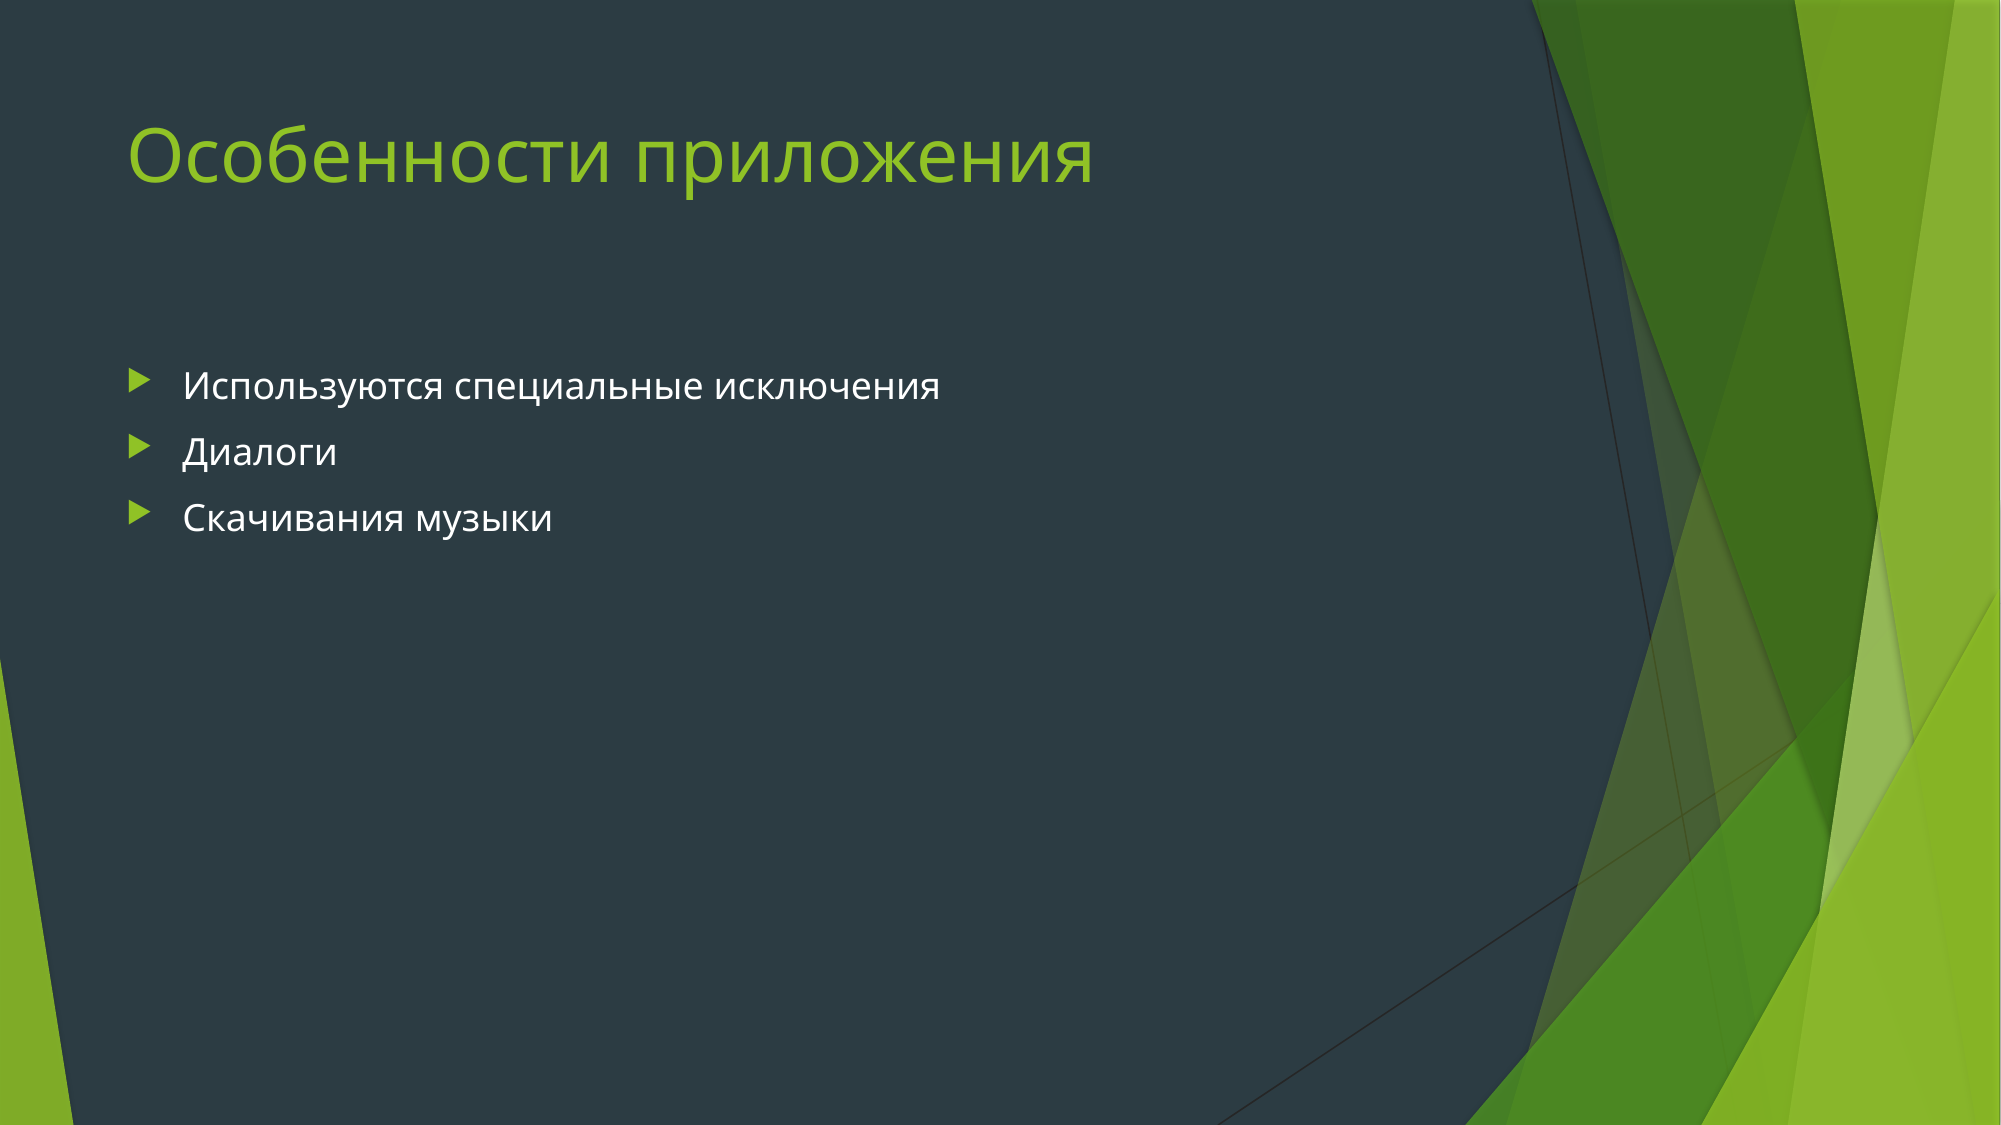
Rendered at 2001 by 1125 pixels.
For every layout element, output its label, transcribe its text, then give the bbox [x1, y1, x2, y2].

title Особенности приложения [111, 99, 1522, 317]
list Используются специальные исключения Диалоги Скачивания музыки [111, 354, 1522, 992]
